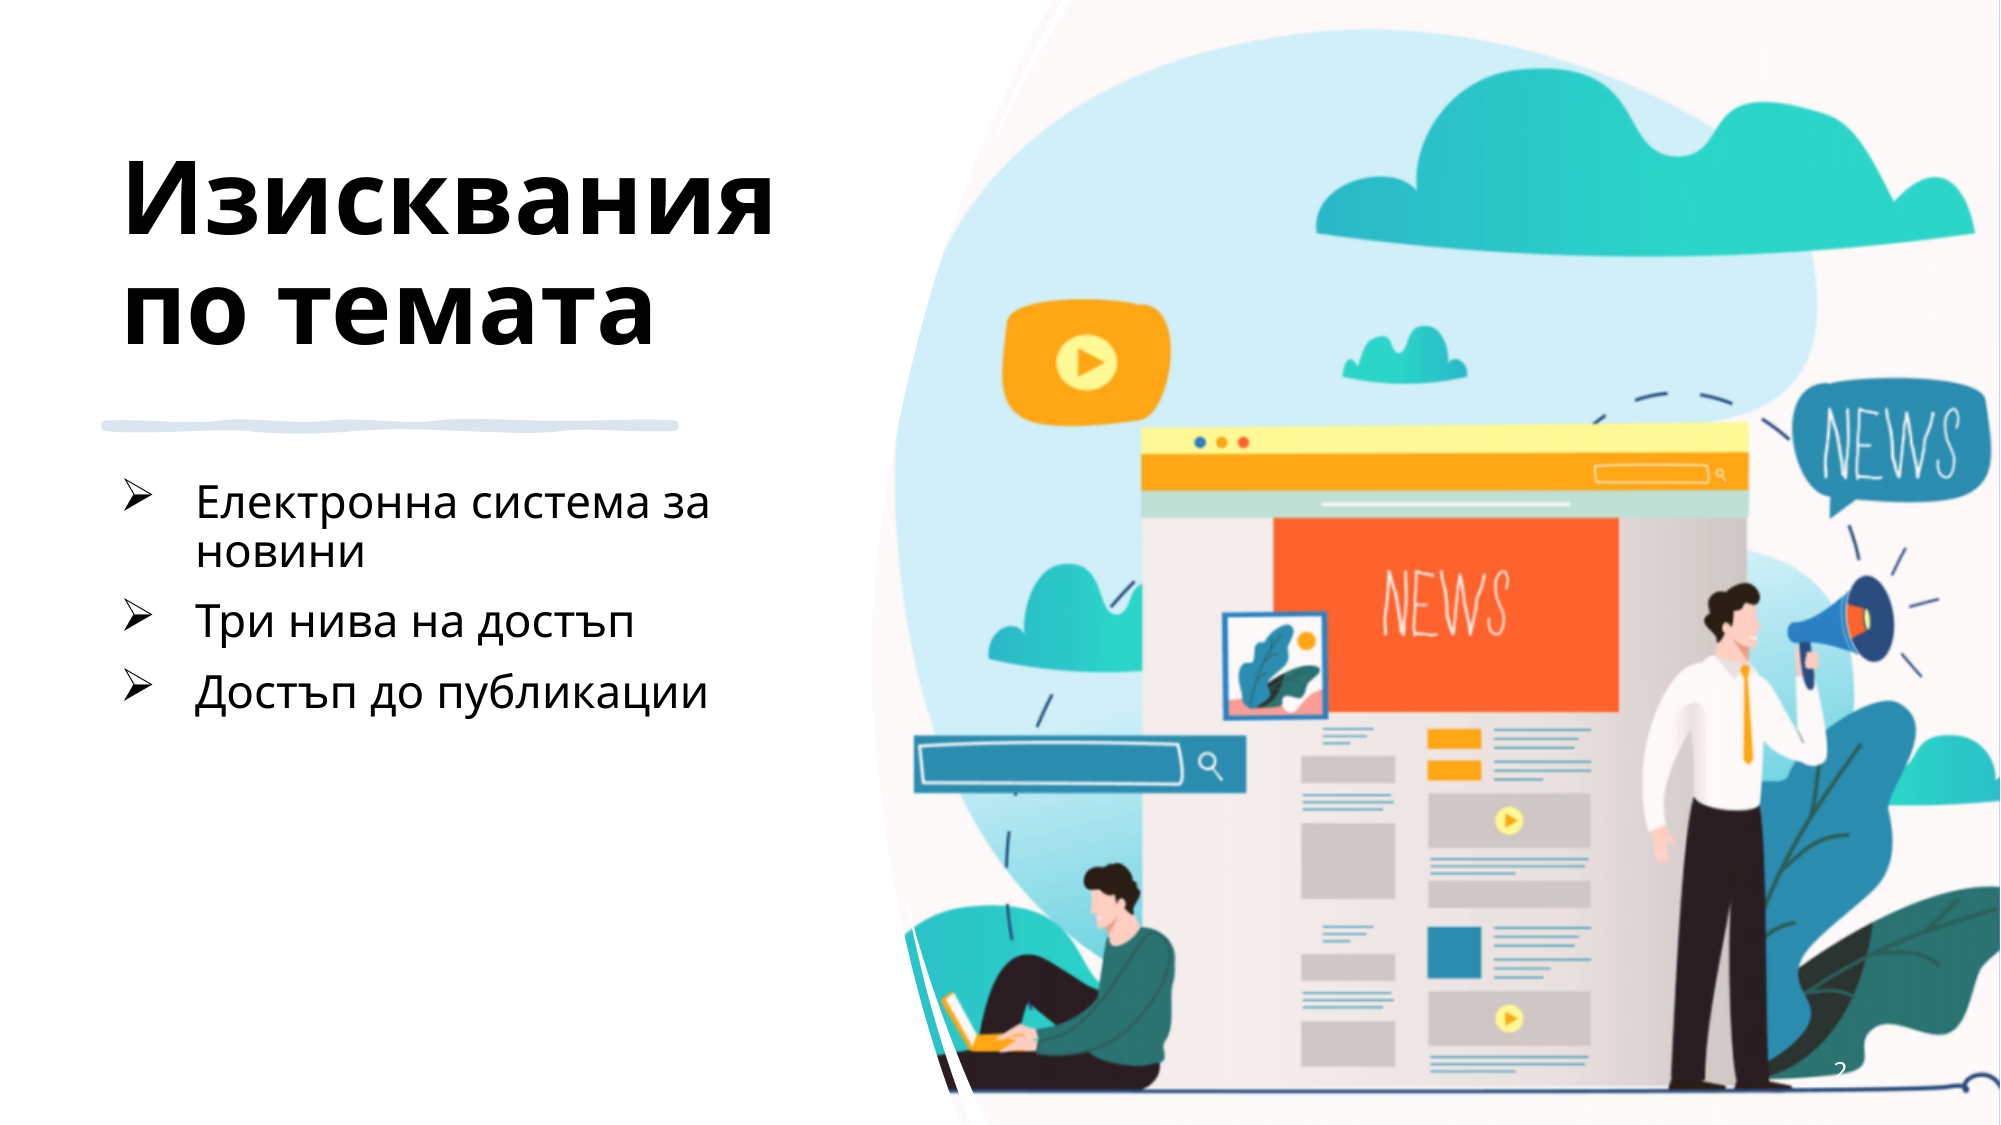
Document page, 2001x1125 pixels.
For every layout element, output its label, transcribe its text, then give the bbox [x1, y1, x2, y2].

title Изисквания по темата [105, 53, 822, 375]
list Електронна система за новини Три нива на достъп Достъп до публикации [105, 471, 802, 1016]
picture [871, 0, 2000, 1125]
text_box [103, 421, 676, 431]
text_box [0, 0, 871, 1125]
